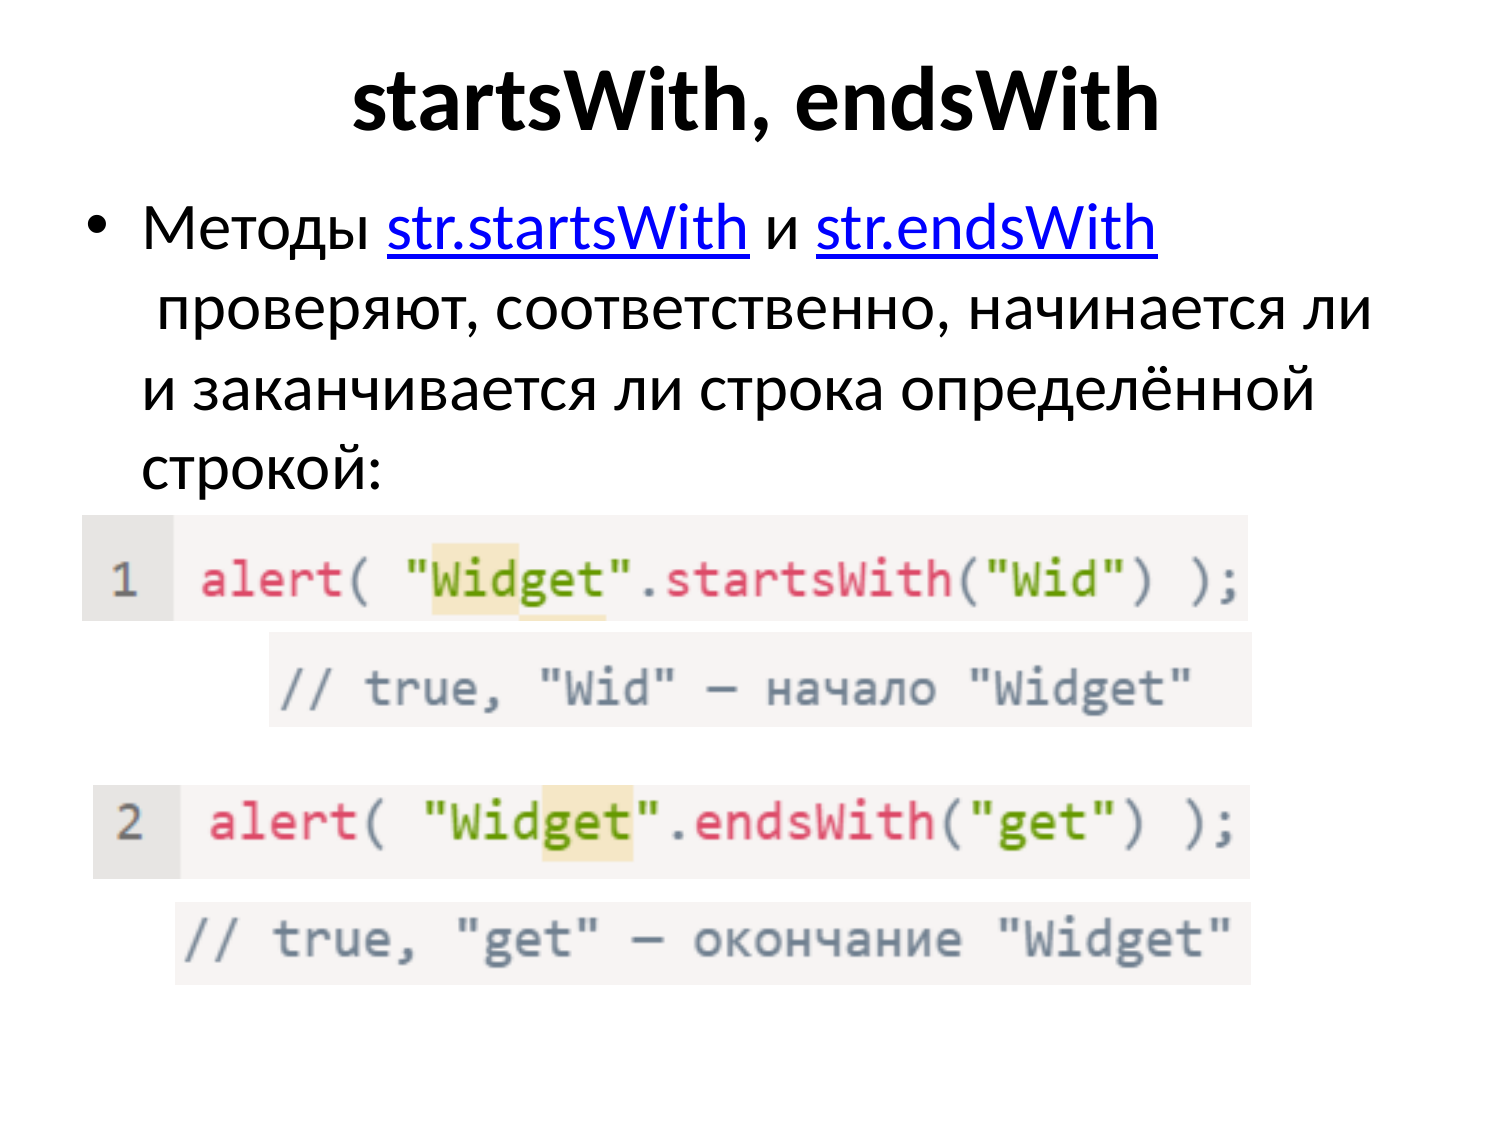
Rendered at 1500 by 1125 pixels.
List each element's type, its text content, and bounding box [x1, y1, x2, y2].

picture [81, 515, 1248, 622]
list Методы str.startsWith и str.endsWith проверяют, соответственно, начинается ли и заканчивается ли строка определённой строкой: [70, 175, 1421, 919]
title startsWith, endsWith [82, 0, 1432, 188]
picture [175, 902, 1251, 985]
picture [93, 784, 1250, 880]
picture [269, 632, 1252, 727]
